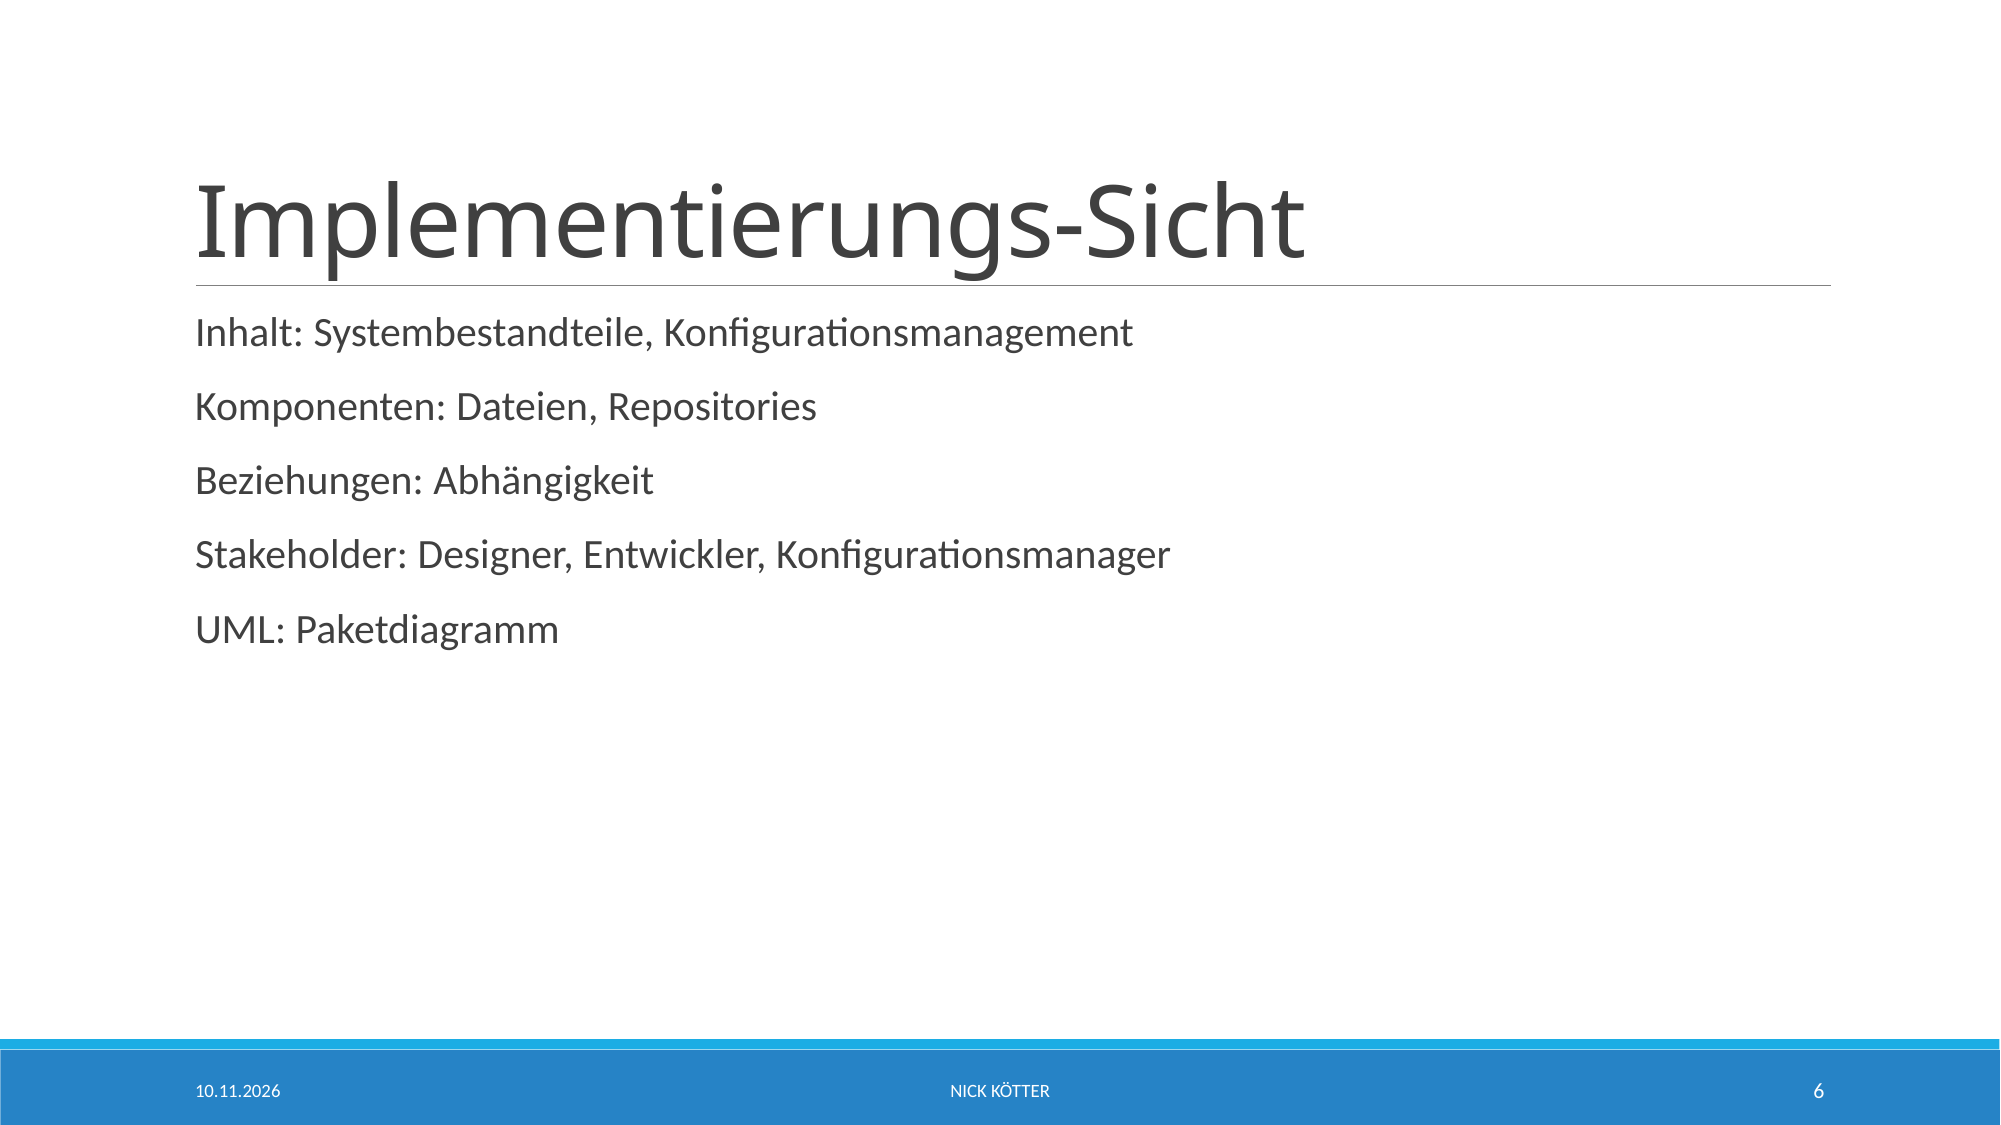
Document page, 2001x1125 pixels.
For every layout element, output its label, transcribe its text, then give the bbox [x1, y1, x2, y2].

footer Nick Kötter [604, 1059, 1396, 1120]
title Implementierungs-Sicht [180, 47, 1830, 285]
list Inhalt: Systembestandteile, Konfigurationsmanagement Komponenten: Dateien, Repositories Beziehungen: Abhängigkeit Stakeholder: Designer, Entwickler, Konfigurationsmanager UML: Paketdiagramm [180, 302, 1830, 963]
slide_number 6 [1624, 1059, 1840, 1120]
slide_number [180, 1059, 586, 1120]
